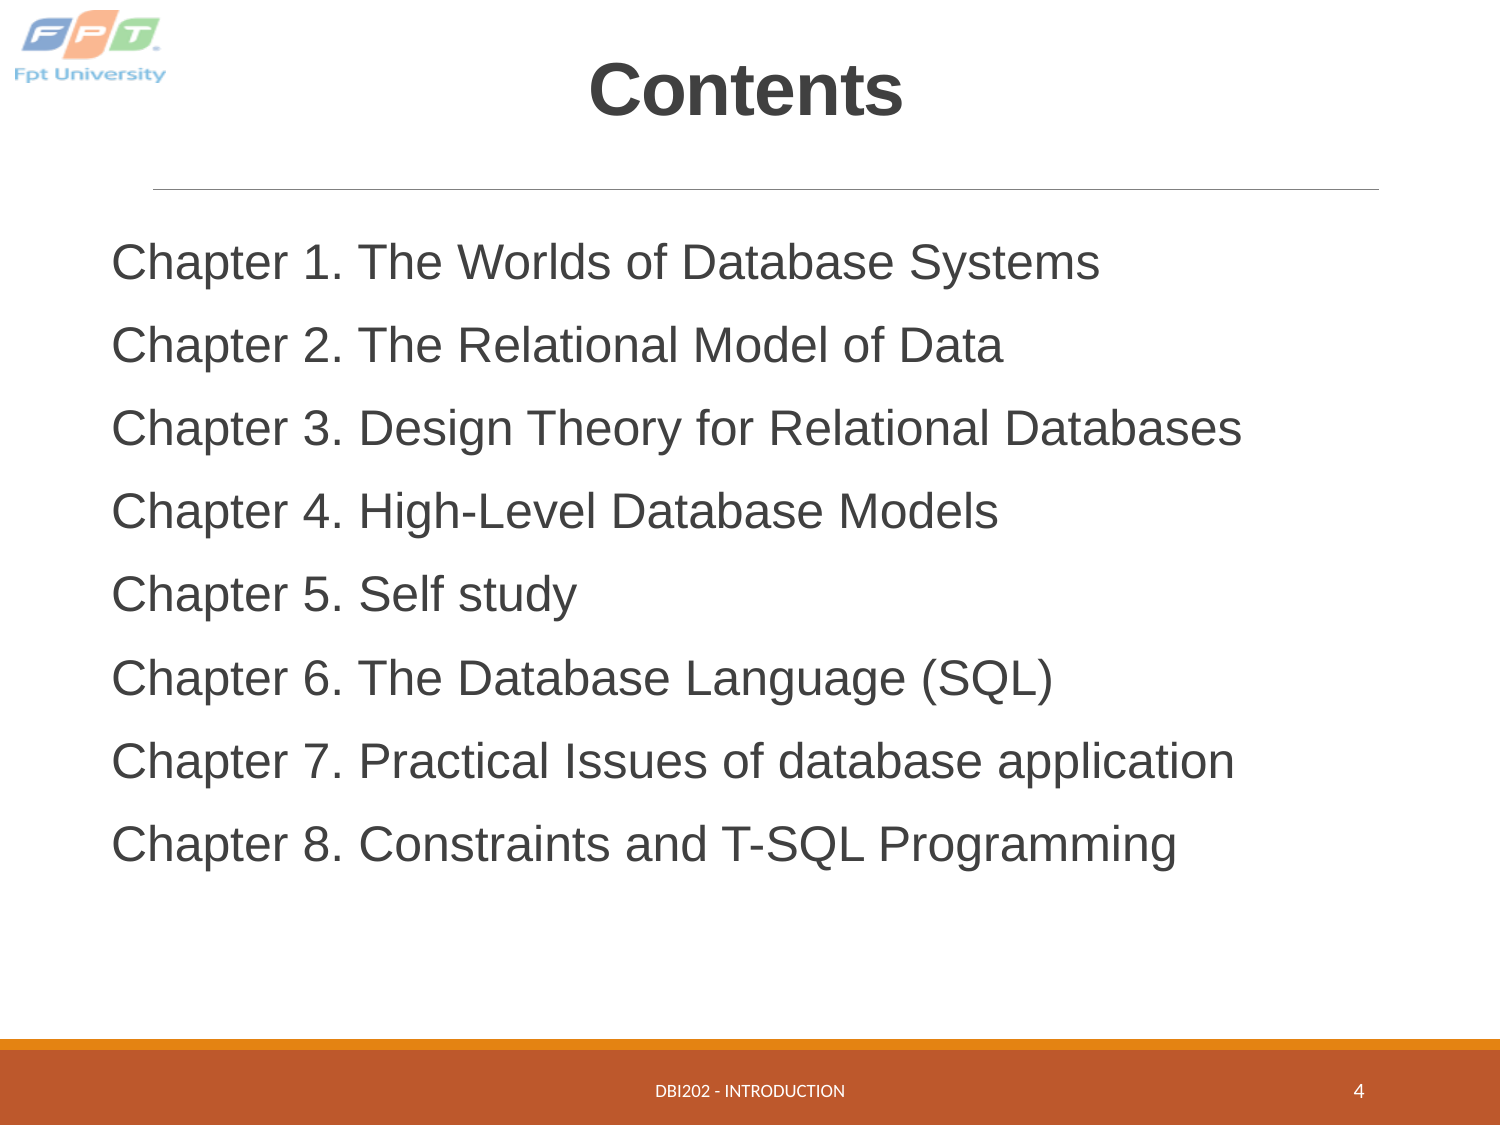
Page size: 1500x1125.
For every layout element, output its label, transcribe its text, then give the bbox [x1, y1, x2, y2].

footer DBI202 - Introduction [453, 1059, 1047, 1120]
slide_number 4 [1218, 1059, 1380, 1120]
list Chapter 1. The Worlds of Database Systems Chapter 2. The Relational Model of Data Chapter 3. Design Theory for Relational Databases Chapter 4. High-Level Database Models Chapter 5. Self study Chapter 6. The Database Language (SQL) Chapter 7. Practical Issues of database application Chapter 8. Constraints and T-SQL Programming [96, 228, 1420, 1032]
title Contents [96, 47, 1399, 185]
